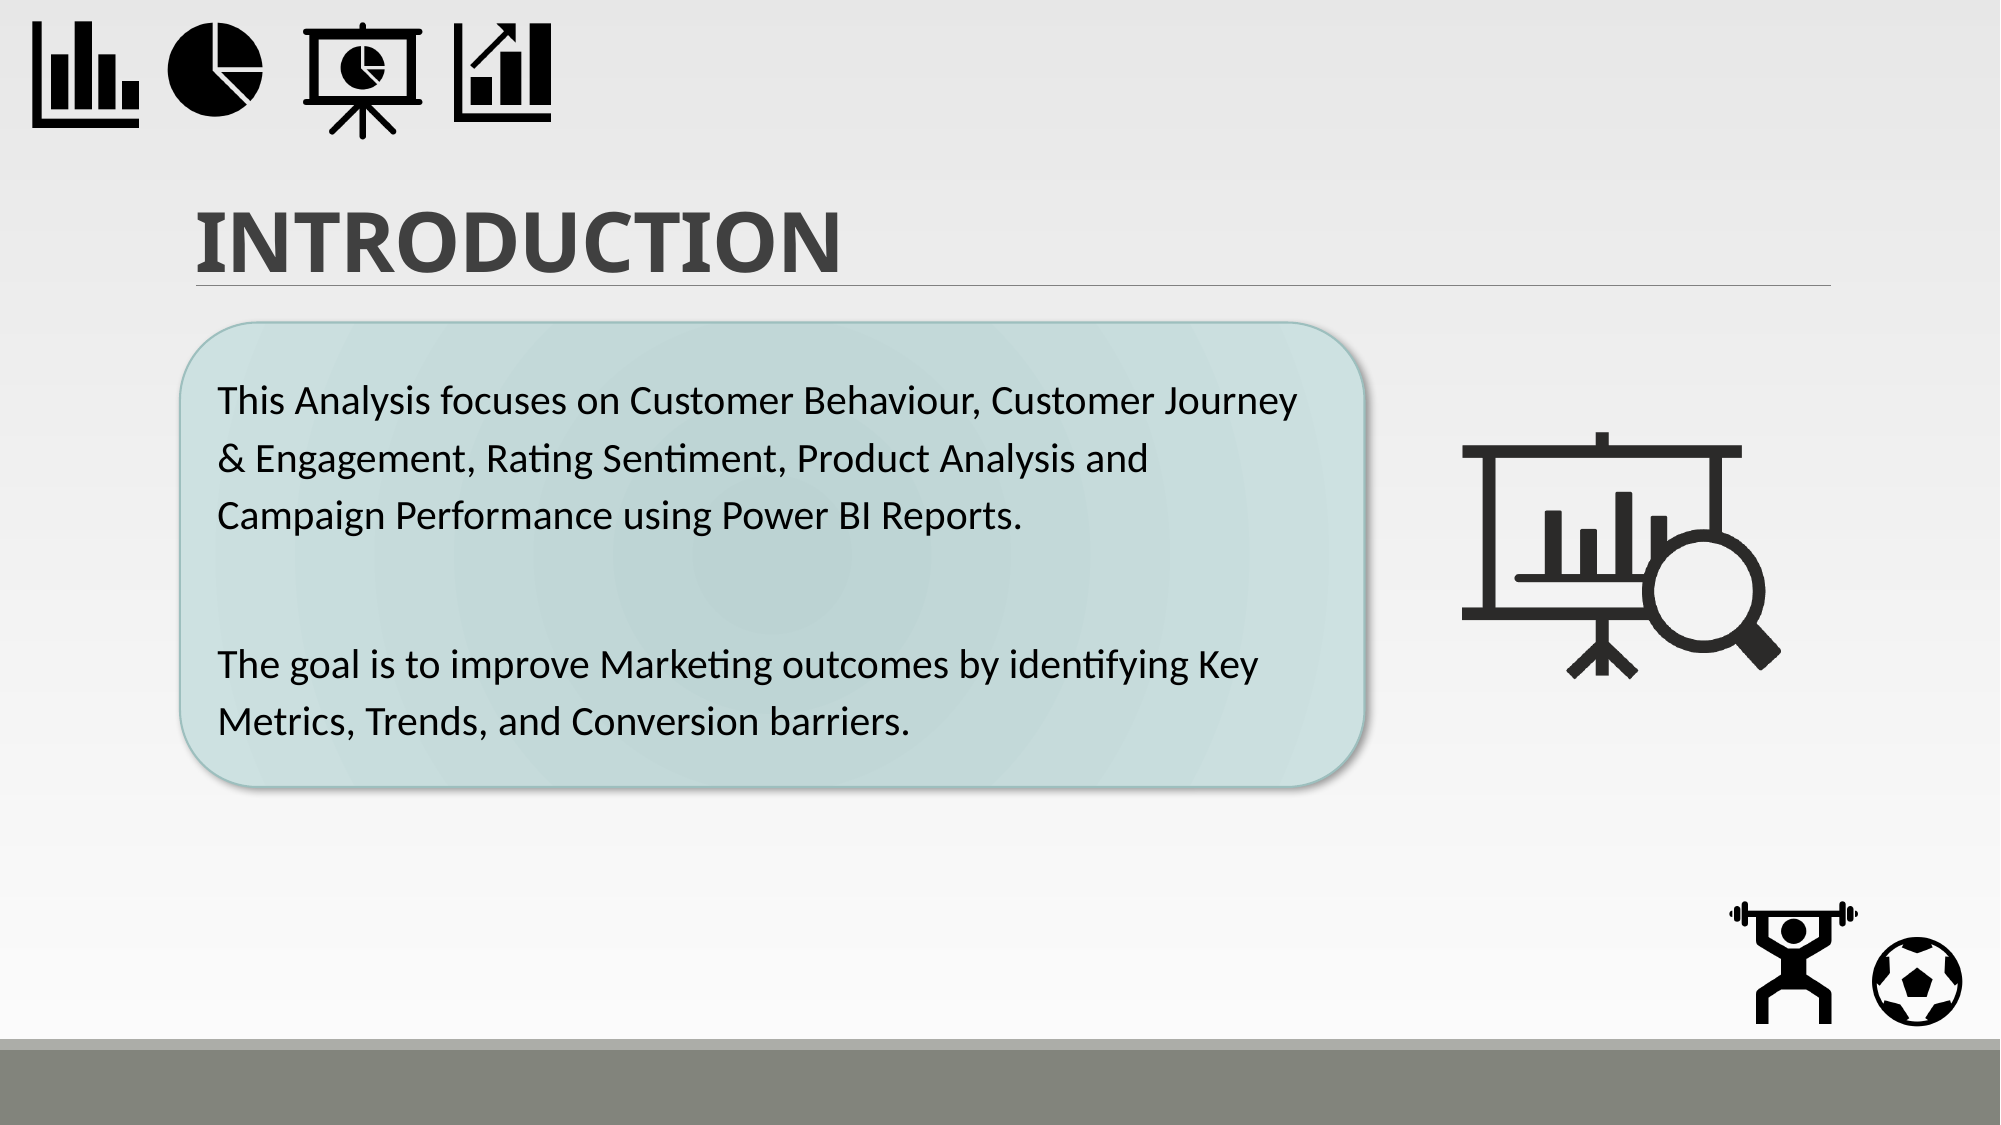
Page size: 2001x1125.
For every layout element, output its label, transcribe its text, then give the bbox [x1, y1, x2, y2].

picture [1717, 887, 1869, 1039]
title INTRODUCTION [180, 162, 1830, 297]
picture [10, 0, 275, 151]
text_box This Analysis focuses on Customer Behaviour, Customer Journey & Engagement, Rating Sentiment, Product Analysis and Campaign Performance using Power BI Reports. The goal is to improve Marketing outcomes by identifying Key Metrics, Trends, and Conversion barriers. [178, 321, 1366, 789]
picture [287, 4, 570, 156]
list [1860, 924, 1974, 1039]
picture [1462, 395, 1782, 715]
